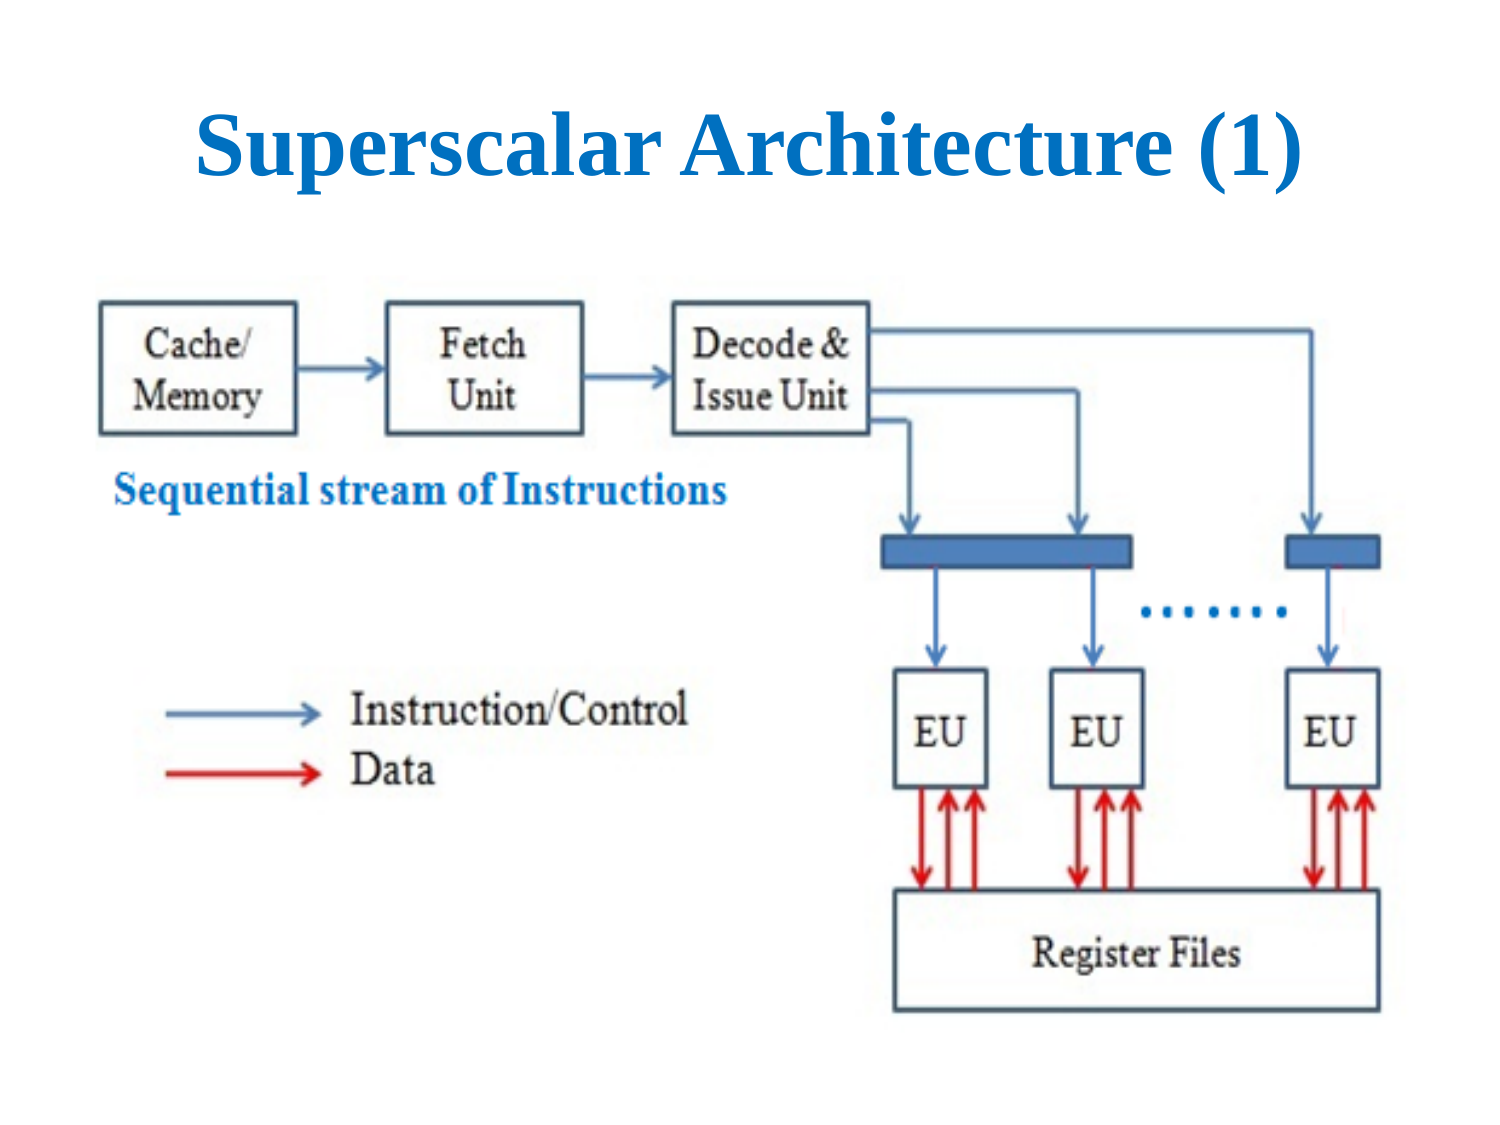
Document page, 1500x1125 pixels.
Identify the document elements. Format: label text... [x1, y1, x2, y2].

title Superscalar Architecture (1) [75, 45, 1425, 233]
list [87, 274, 1413, 1038]
